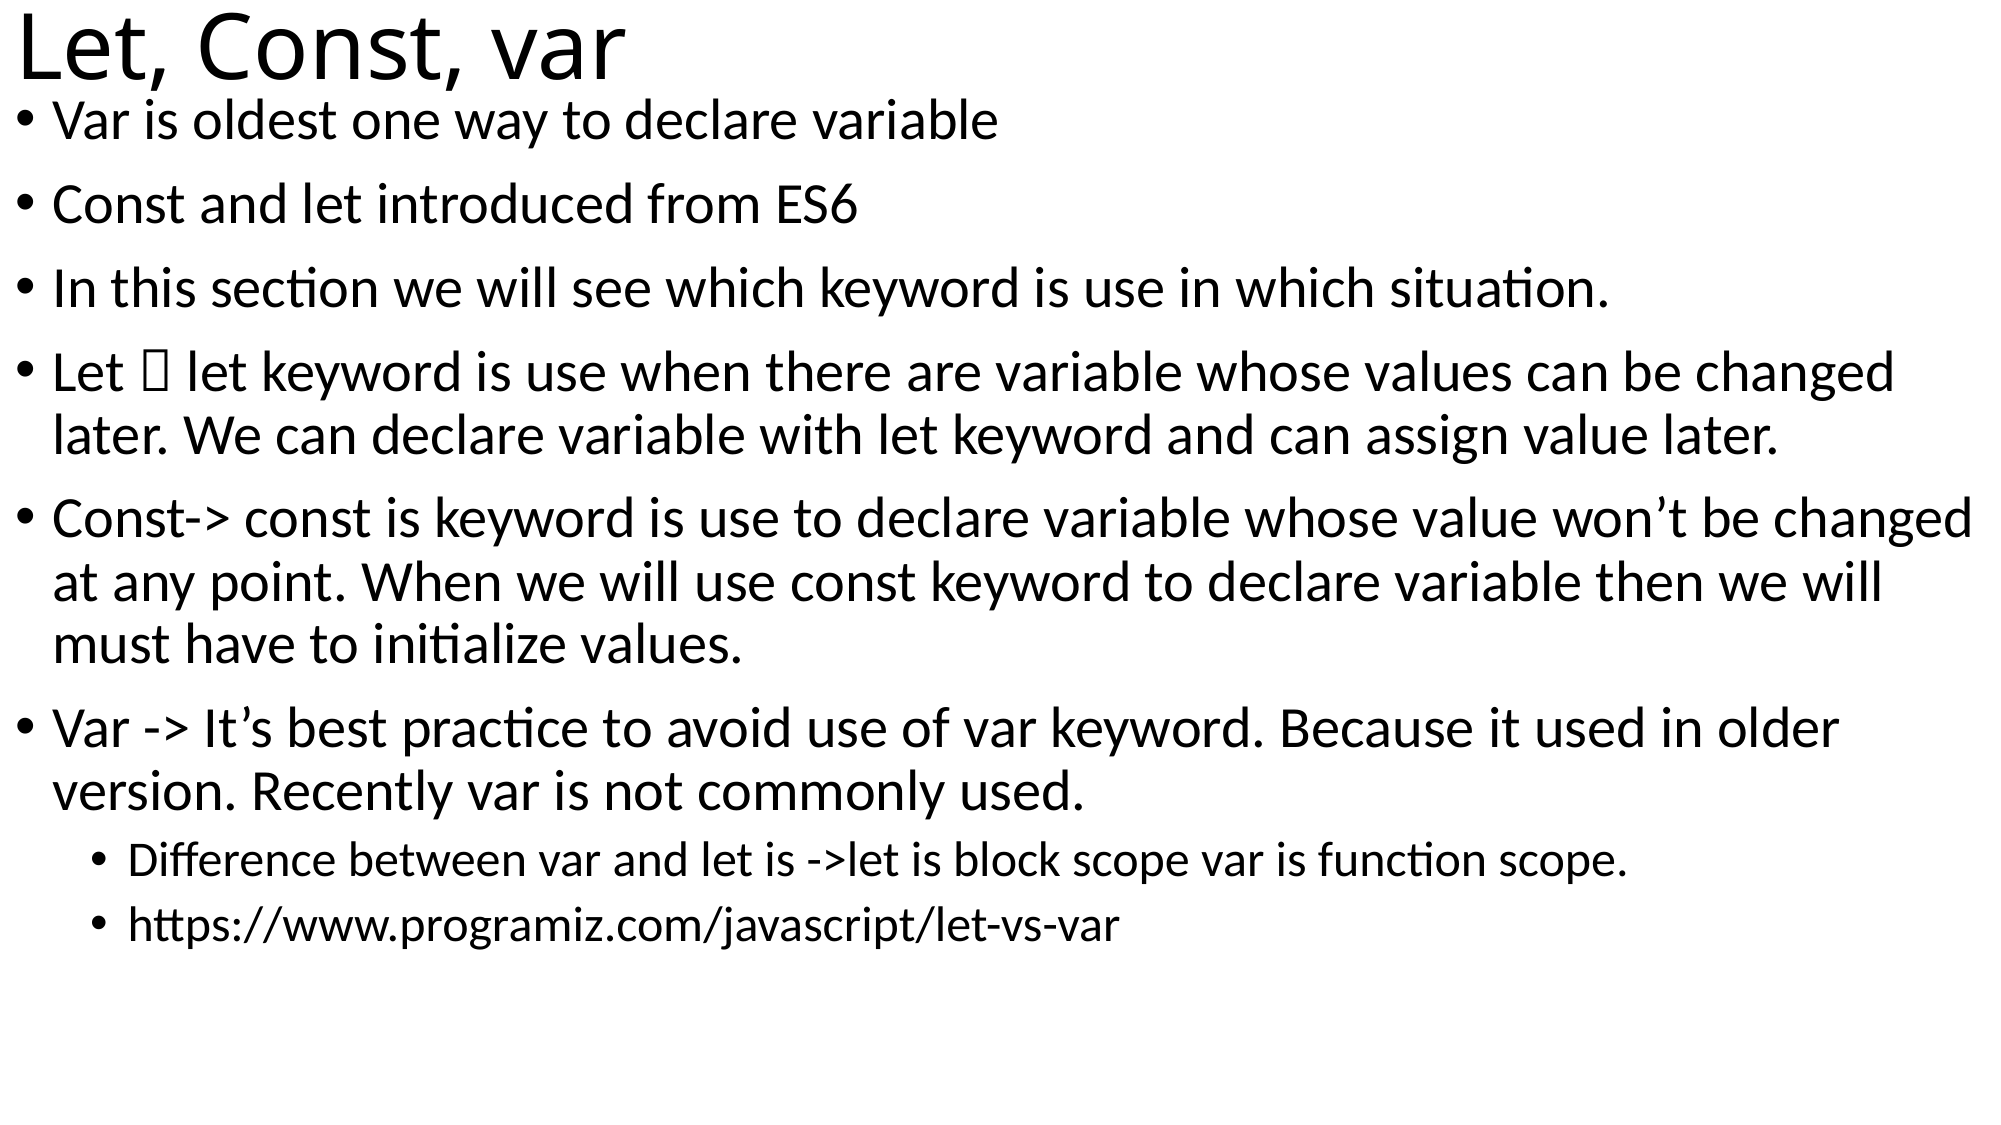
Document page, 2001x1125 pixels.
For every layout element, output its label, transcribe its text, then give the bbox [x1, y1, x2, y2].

title Let, Const, var [0, 0, 1725, 82]
list Var is oldest one way to declare variable Const and let introduced from ES6 In this section we will see which keyword is use in which situation. Let  let keyword is use when there are variable whose values can be changed later. We can declare variable with let keyword and can assign value later. Const-> const is keyword is use to declare variable whose value won’t be changed at any point. When we will use const keyword to declare variable then we will must have to initialize values. Var -> It’s best practice to avoid use of var keyword. Because it used in older version. Recently var is not commonly used. Difference between var and let is ->let is block scope var is function scope. https://www.programiz.com/javascript/let-vs-var [0, 82, 2000, 999]
